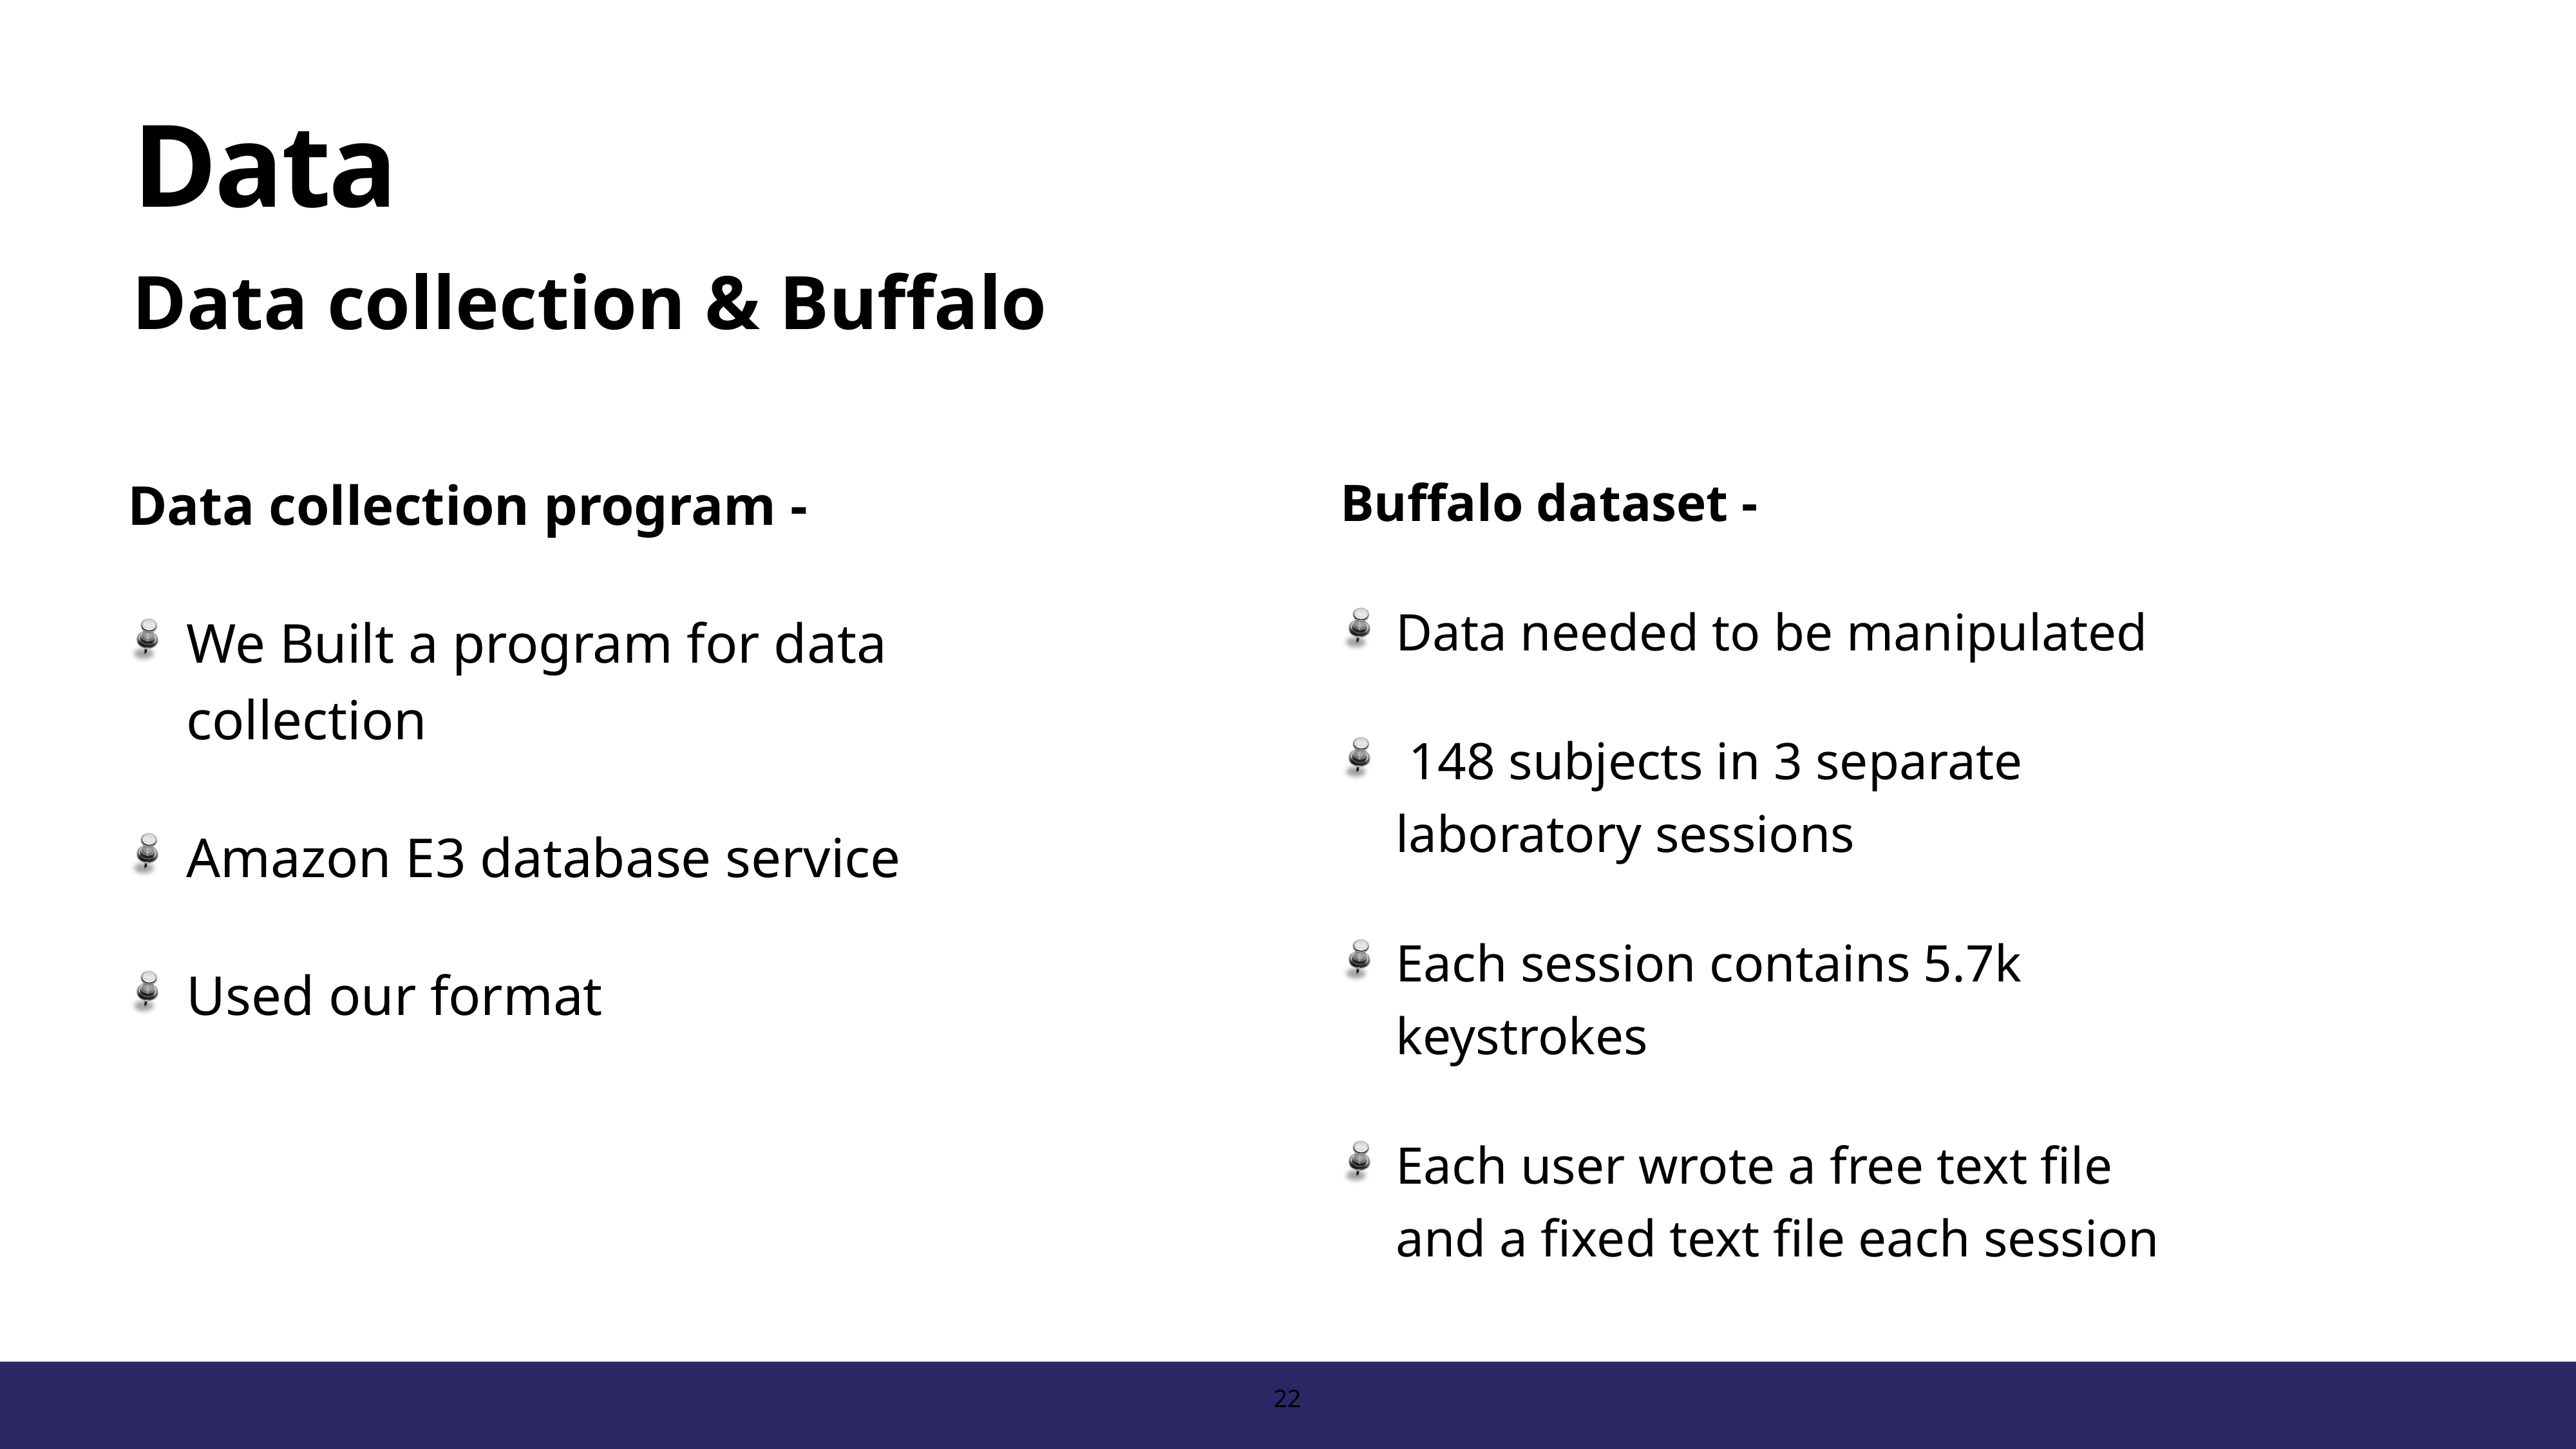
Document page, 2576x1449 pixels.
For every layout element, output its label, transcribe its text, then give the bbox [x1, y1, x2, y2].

picture [128, 618, 160, 665]
picture [1340, 736, 1372, 783]
text_box Buffalo dataset - Data needed to be manipulated 148 subjects in 3 separate laboratory sessions Each session contains 5.7k keystrokes Each user wrote a free text file and a fixed text file each session [1334, 453, 2219, 1281]
list Data collection program - We Built a program for data collection Amazon E3 database service Used our format [122, 453, 1007, 1281]
picture [128, 832, 160, 880]
slide_number 22 [1267, 1381, 1307, 1422]
picture [1340, 1140, 1372, 1187]
text_box Data collection & Buffalo [127, 251, 1160, 350]
title Data [127, 113, 1161, 266]
picture [1340, 938, 1372, 985]
picture [128, 970, 160, 1018]
picture [1340, 607, 1372, 654]
